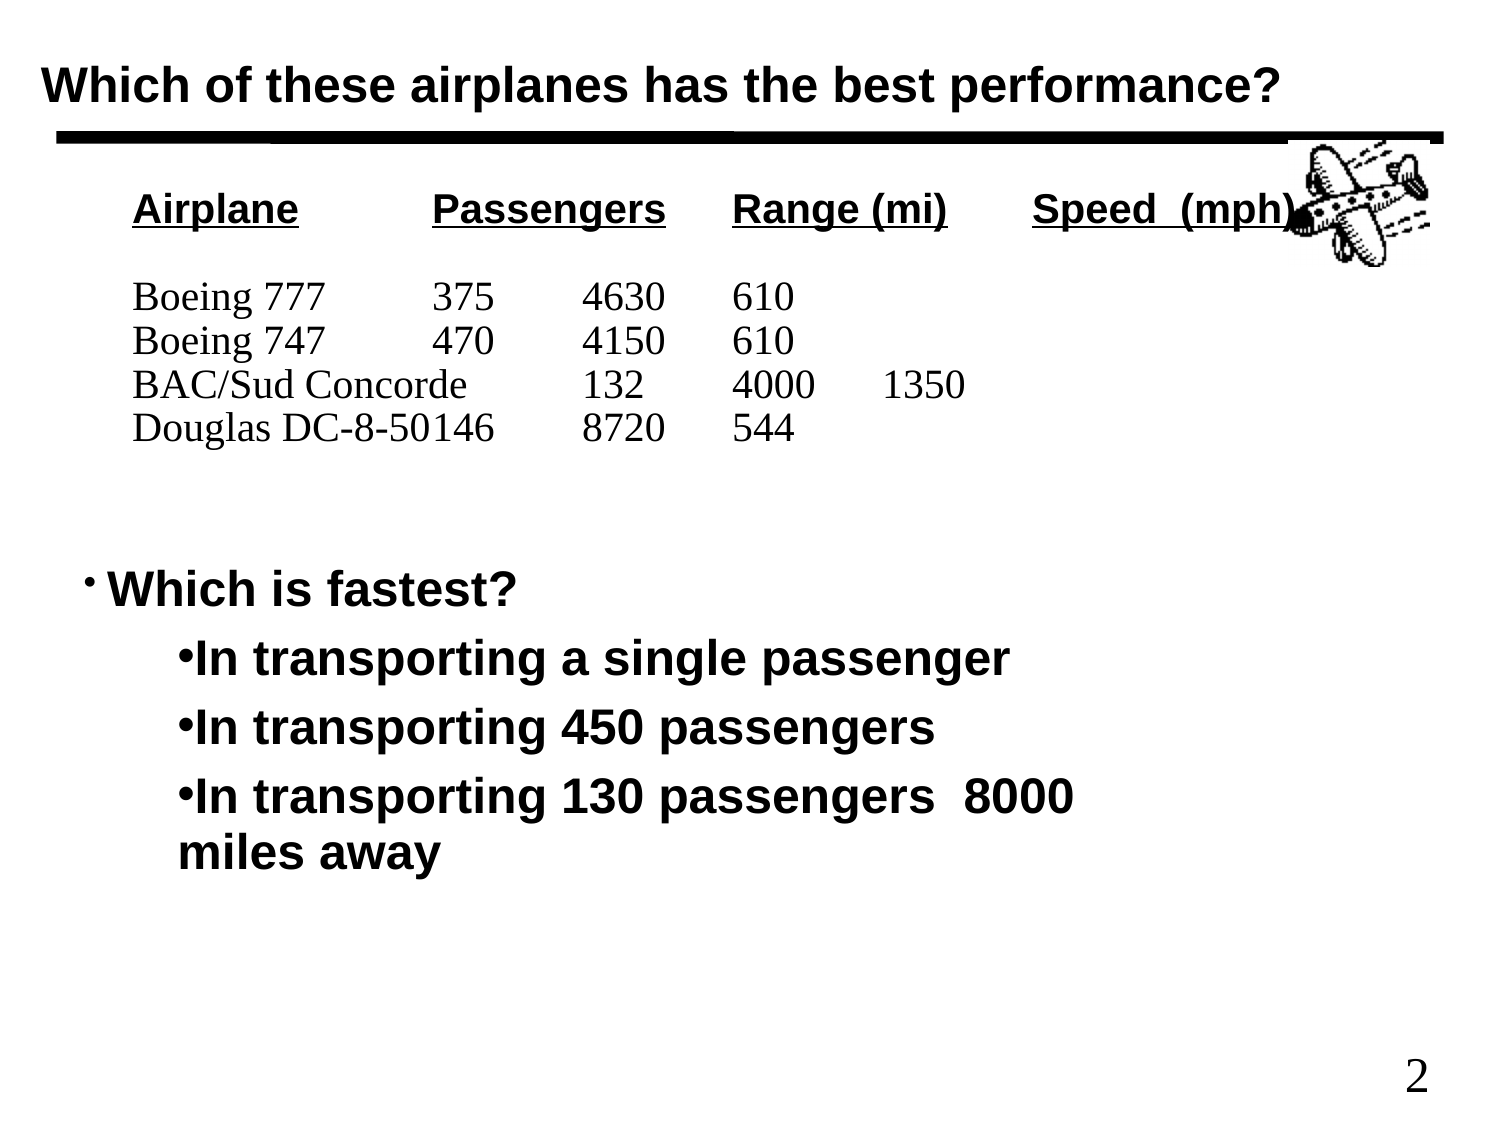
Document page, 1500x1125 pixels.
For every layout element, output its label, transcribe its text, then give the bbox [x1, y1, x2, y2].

picture [1287, 140, 1433, 269]
text_box Airplane Passengers Range (mi) Speed (mph) Boeing 777 375 4630 610 Boeing 747 470 4150 610 BAC/Sud Concorde 132 4000 1350 Douglas DC-8-50 146 8720 544 [128, 184, 1336, 454]
list Which is fastest? In transporting a single passenger In transporting 450 passengers In transporting 130 passengers 8000 miles away [61, 556, 1159, 984]
text_box Which of these airplanes has the best performance? [37, 51, 1287, 116]
slide_number 2 [1397, 1034, 1440, 1105]
